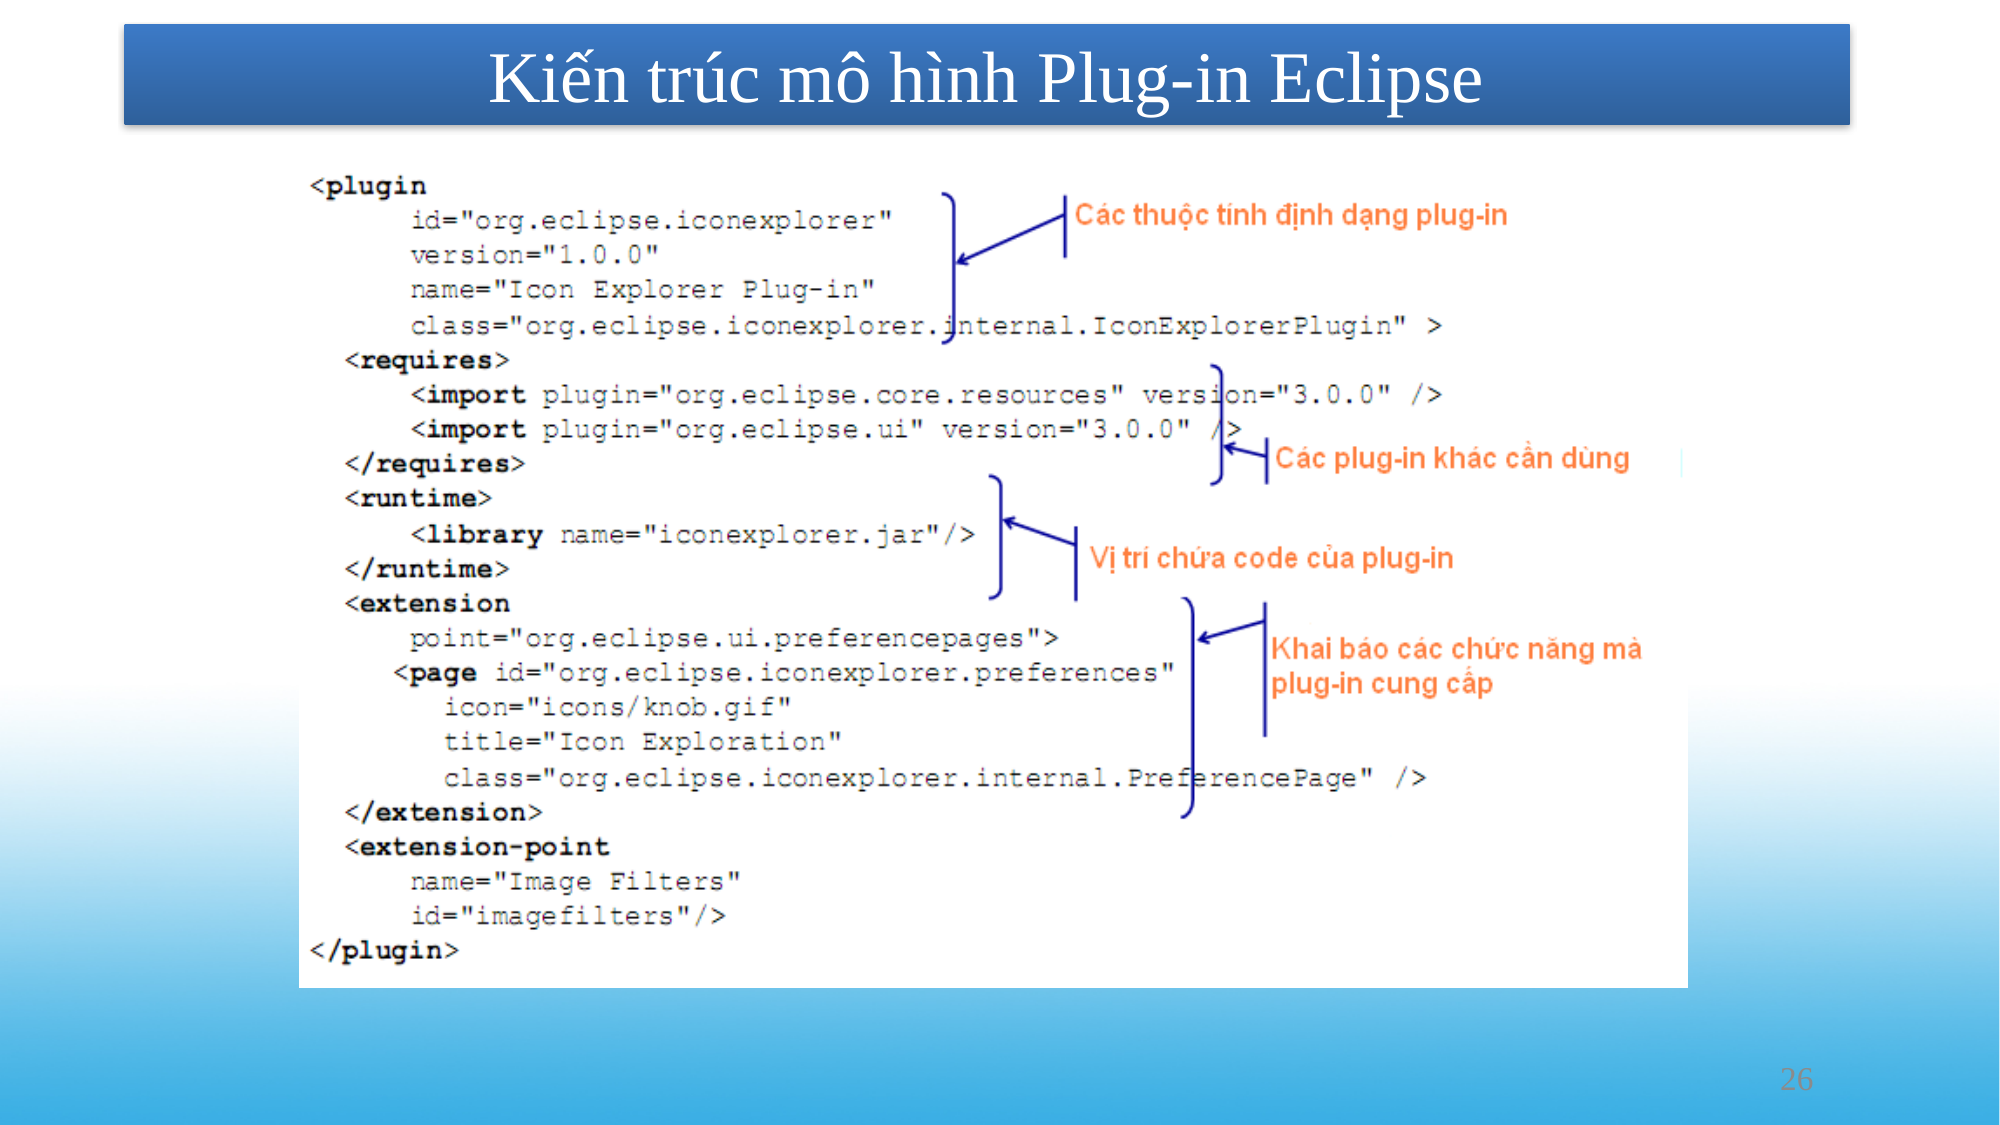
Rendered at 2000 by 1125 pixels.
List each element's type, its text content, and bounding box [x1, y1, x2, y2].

text_box [124, 149, 1850, 1050]
title Kiến trúc mô hình Plug-in Eclipse [124, 22, 1850, 125]
slide_number 26 [1362, 1050, 1829, 1107]
picture [0, 0, 2000, 1125]
